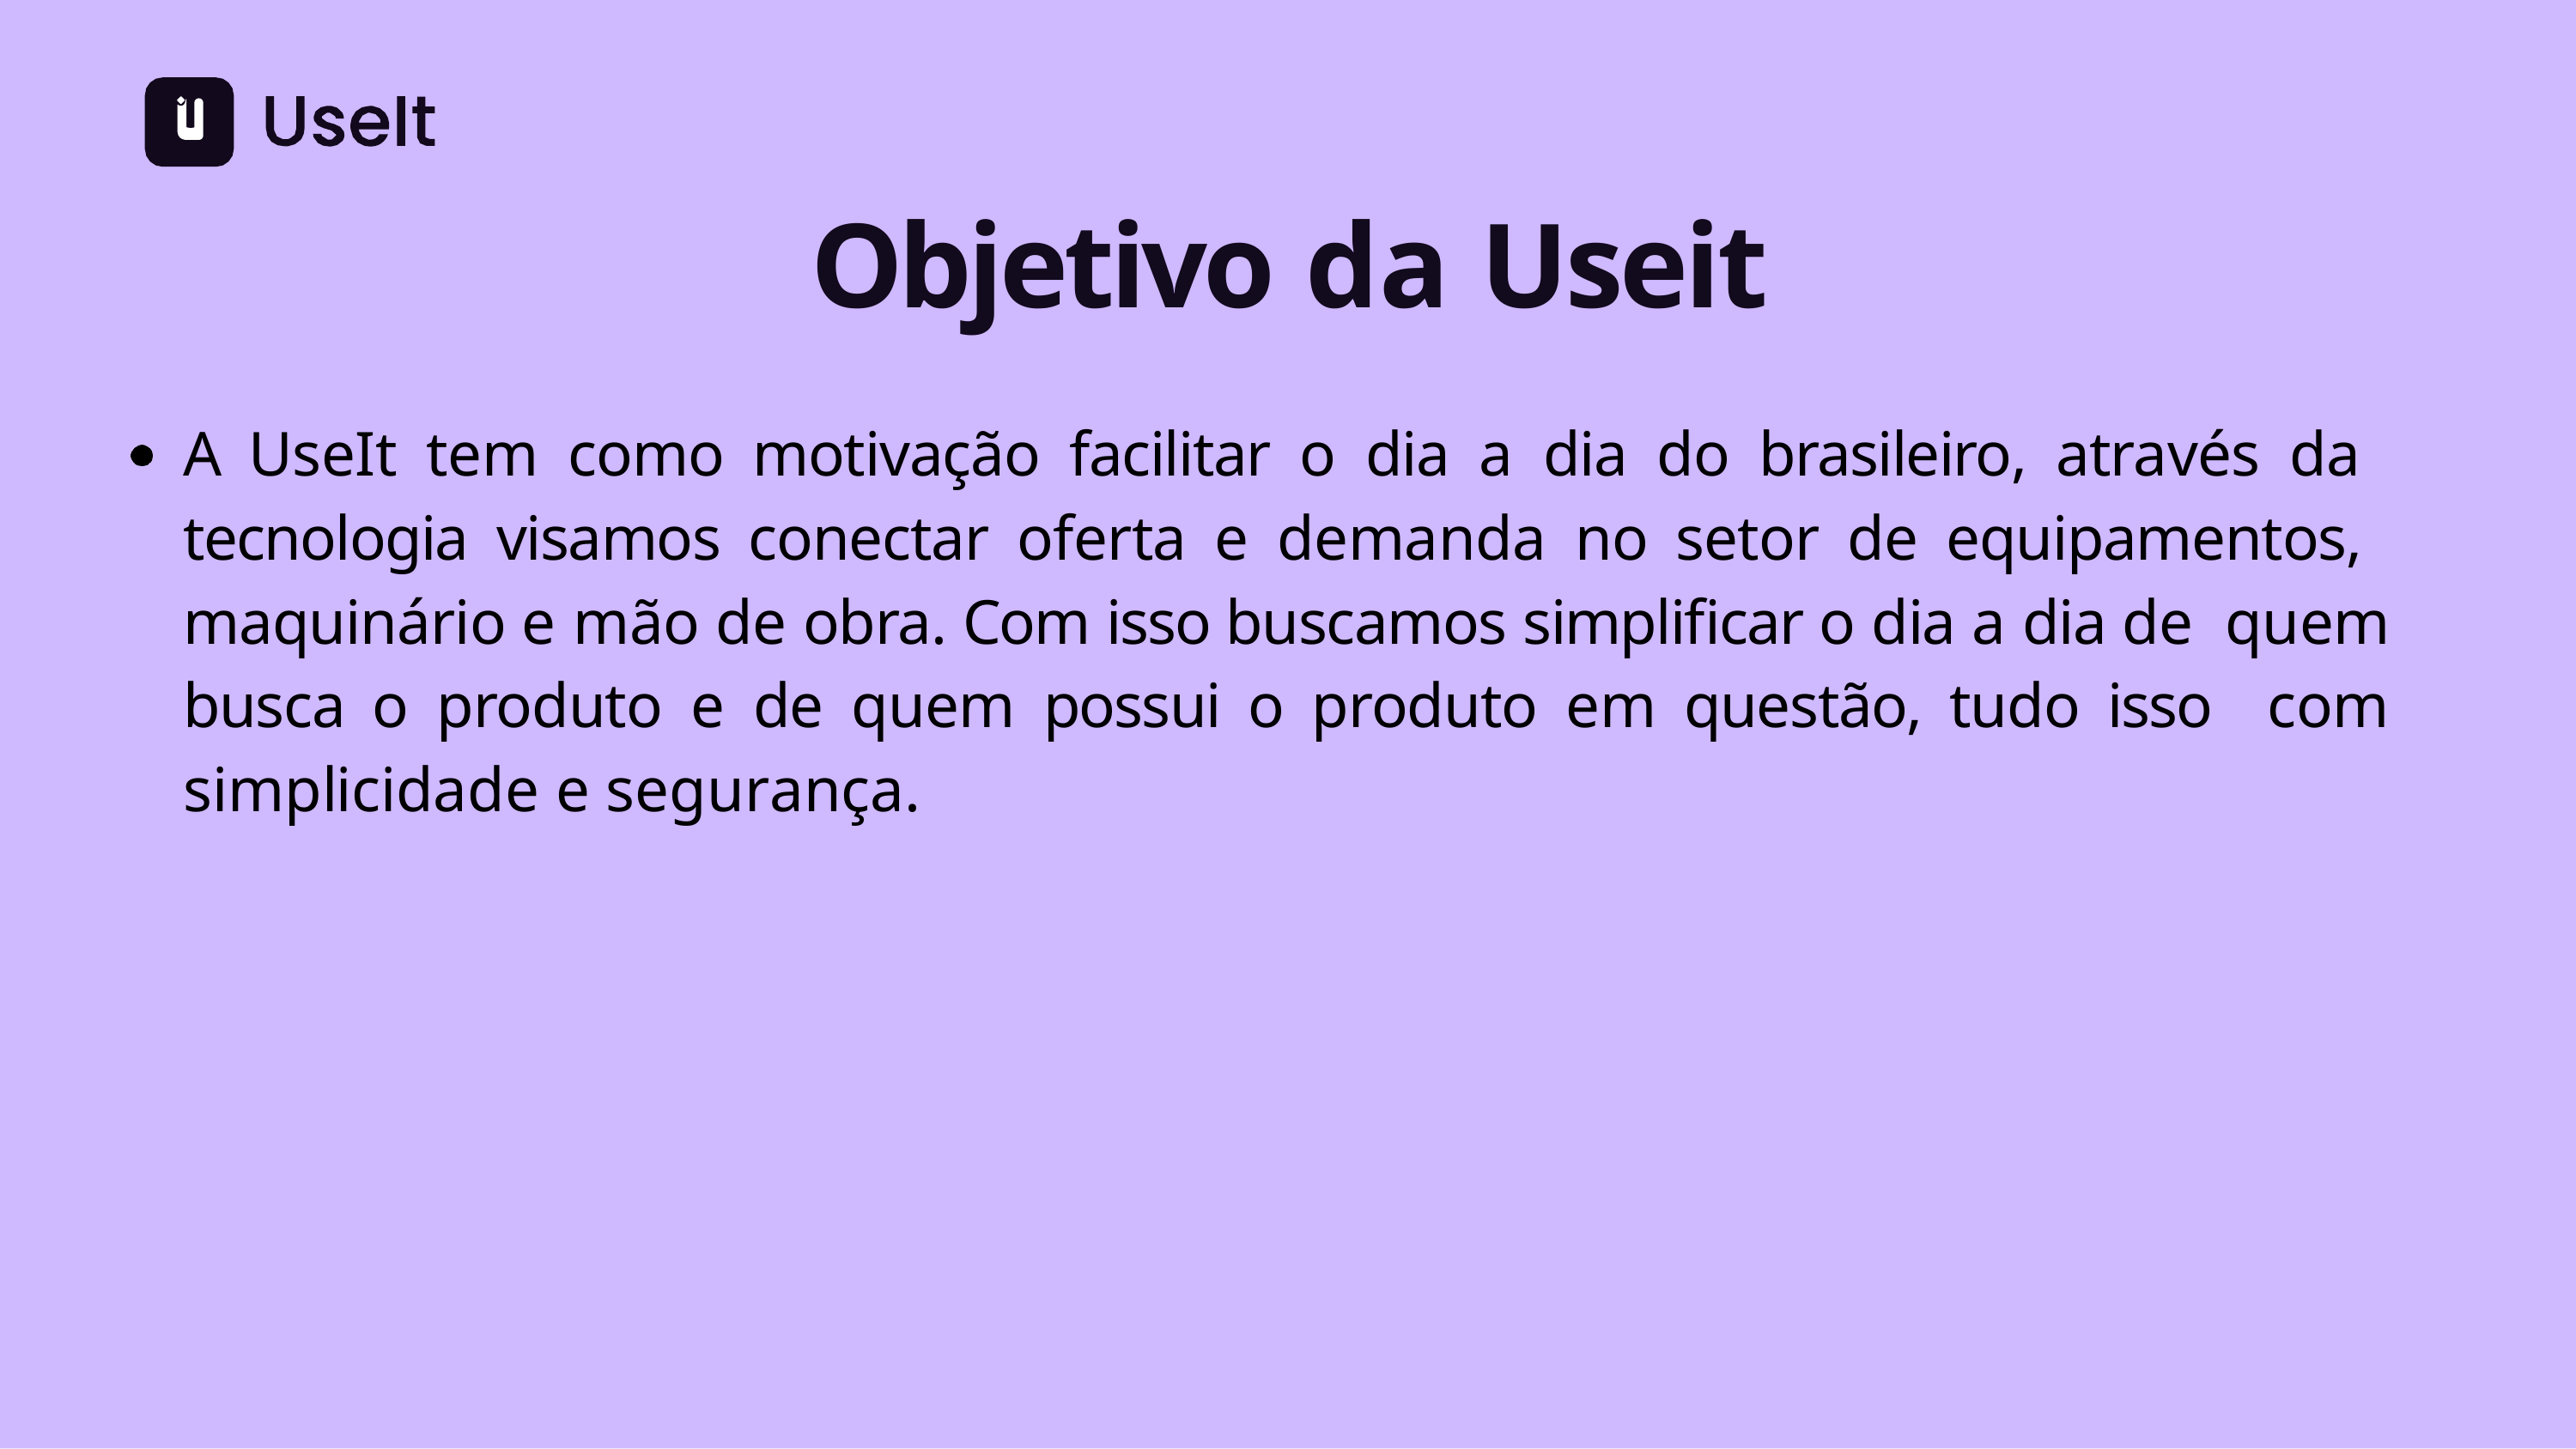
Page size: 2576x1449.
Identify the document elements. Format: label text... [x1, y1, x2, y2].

picture [130, 444, 153, 467]
text_box [265, 96, 305, 147]
text_box [412, 96, 435, 146]
title Objetivo da Useit [809, 190, 2003, 380]
text_box [397, 96, 405, 146]
text_box [350, 106, 390, 147]
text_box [144, 76, 234, 167]
text_box [313, 106, 345, 147]
text_box A UseIt tem como motivação facilitar o dia a dia do brasileiro, através da tecnologia visamos conectar oferta e demanda no setor de equipamentos, maquinário e mão de obra. Com isso buscamos simplificar o dia a dia de quem busca o produto e de quem possui o produto em questão, tudo isso com simplicidade e segurança. [181, 403, 2391, 824]
